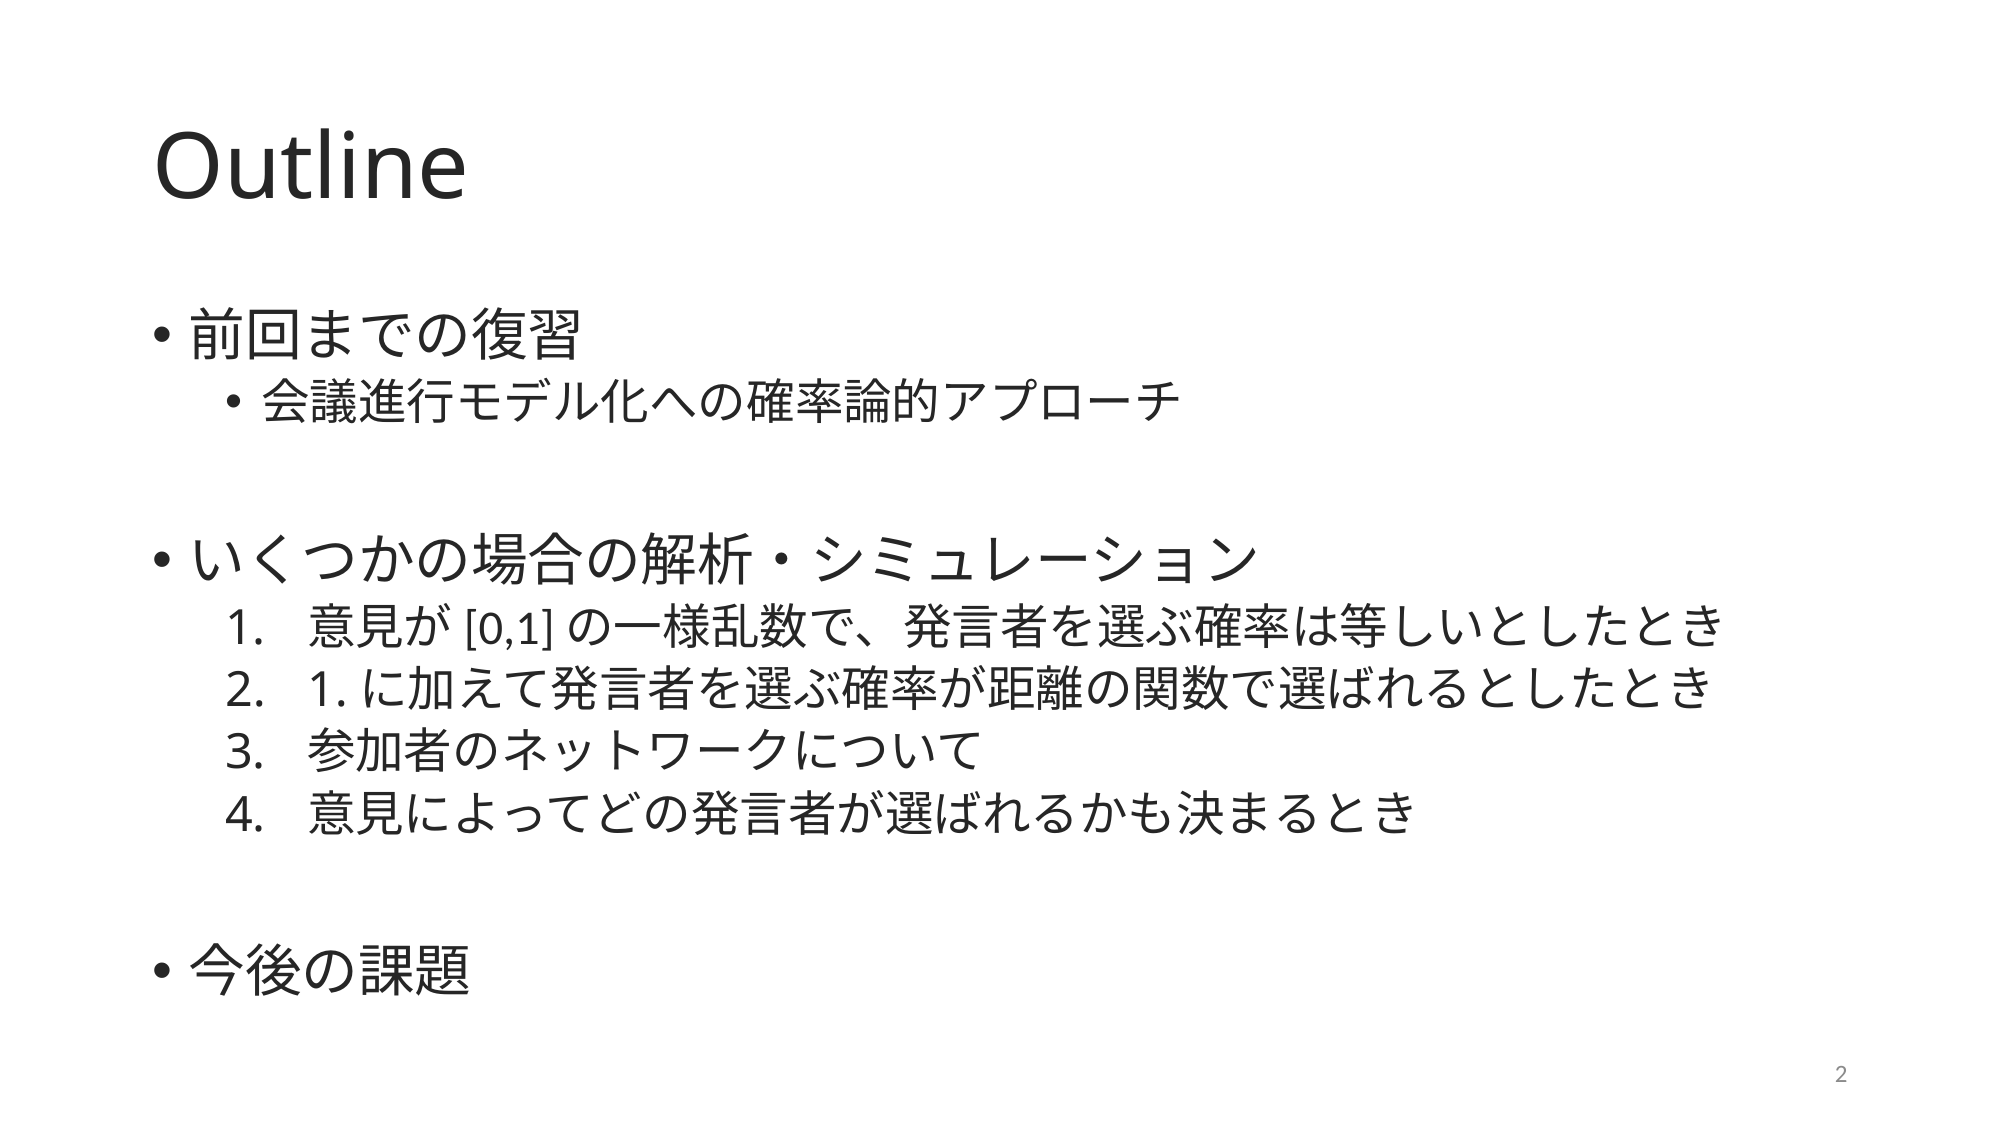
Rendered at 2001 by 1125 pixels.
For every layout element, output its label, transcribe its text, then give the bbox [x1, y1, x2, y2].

slide_number 2 [1412, 1042, 1863, 1103]
list 前回までの復習 会議進行モデル化への確率論的アプローチ いくつかの場合の解析・シミュレーション 意見が[0,1]の一様乱数で、発言者を選ぶ確率は等しいとしたとき 1.に加えて発言者を選ぶ確率が距離の関数で選ばれるとしたとき 参加者のネットワークについて 意見によってどの発言者が選ばれるかも決まるとき 今後の課題 [137, 299, 1863, 1014]
title Outline [137, 59, 1863, 278]
